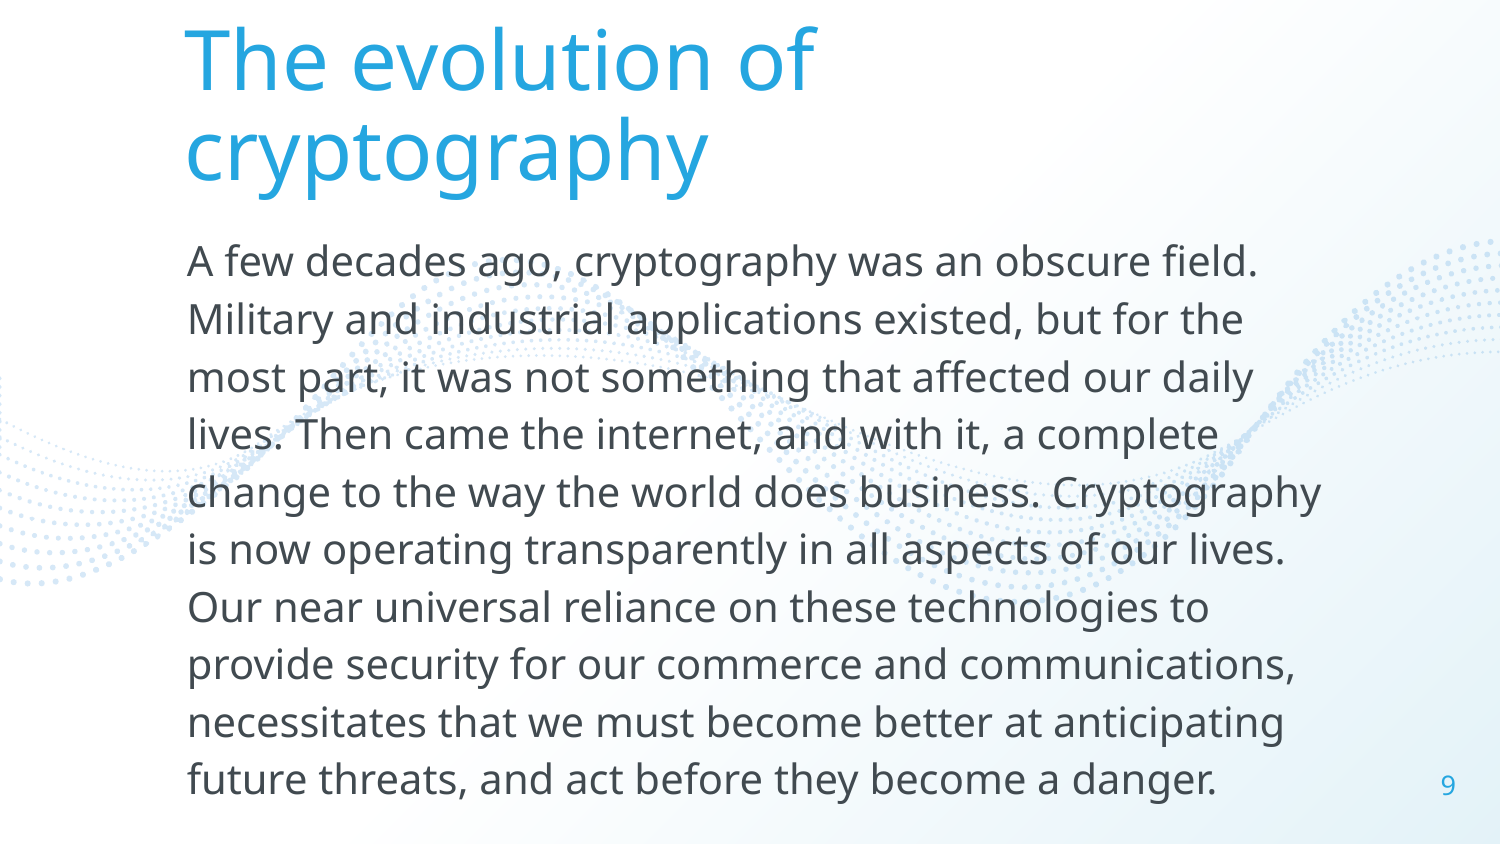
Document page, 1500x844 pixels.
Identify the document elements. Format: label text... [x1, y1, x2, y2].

subtitle A few decades ago, cryptography was an obscure field. Military and industrial applications existed, but for the most part, it was not something that affected our daily lives. Then came the internet, and with it, a complete change to the way the world does business. Cryptography is now operating transparently in all aspects of our lives. Our near universal reliance on these technologies to provide security for our commerce and communications, necessitates that we must become better at anticipating future threats, and act before they become a danger. [170, 227, 1347, 779]
slide_number 9 [1366, 754, 1457, 819]
title The evolution of cryptography [184, 111, 1222, 199]
